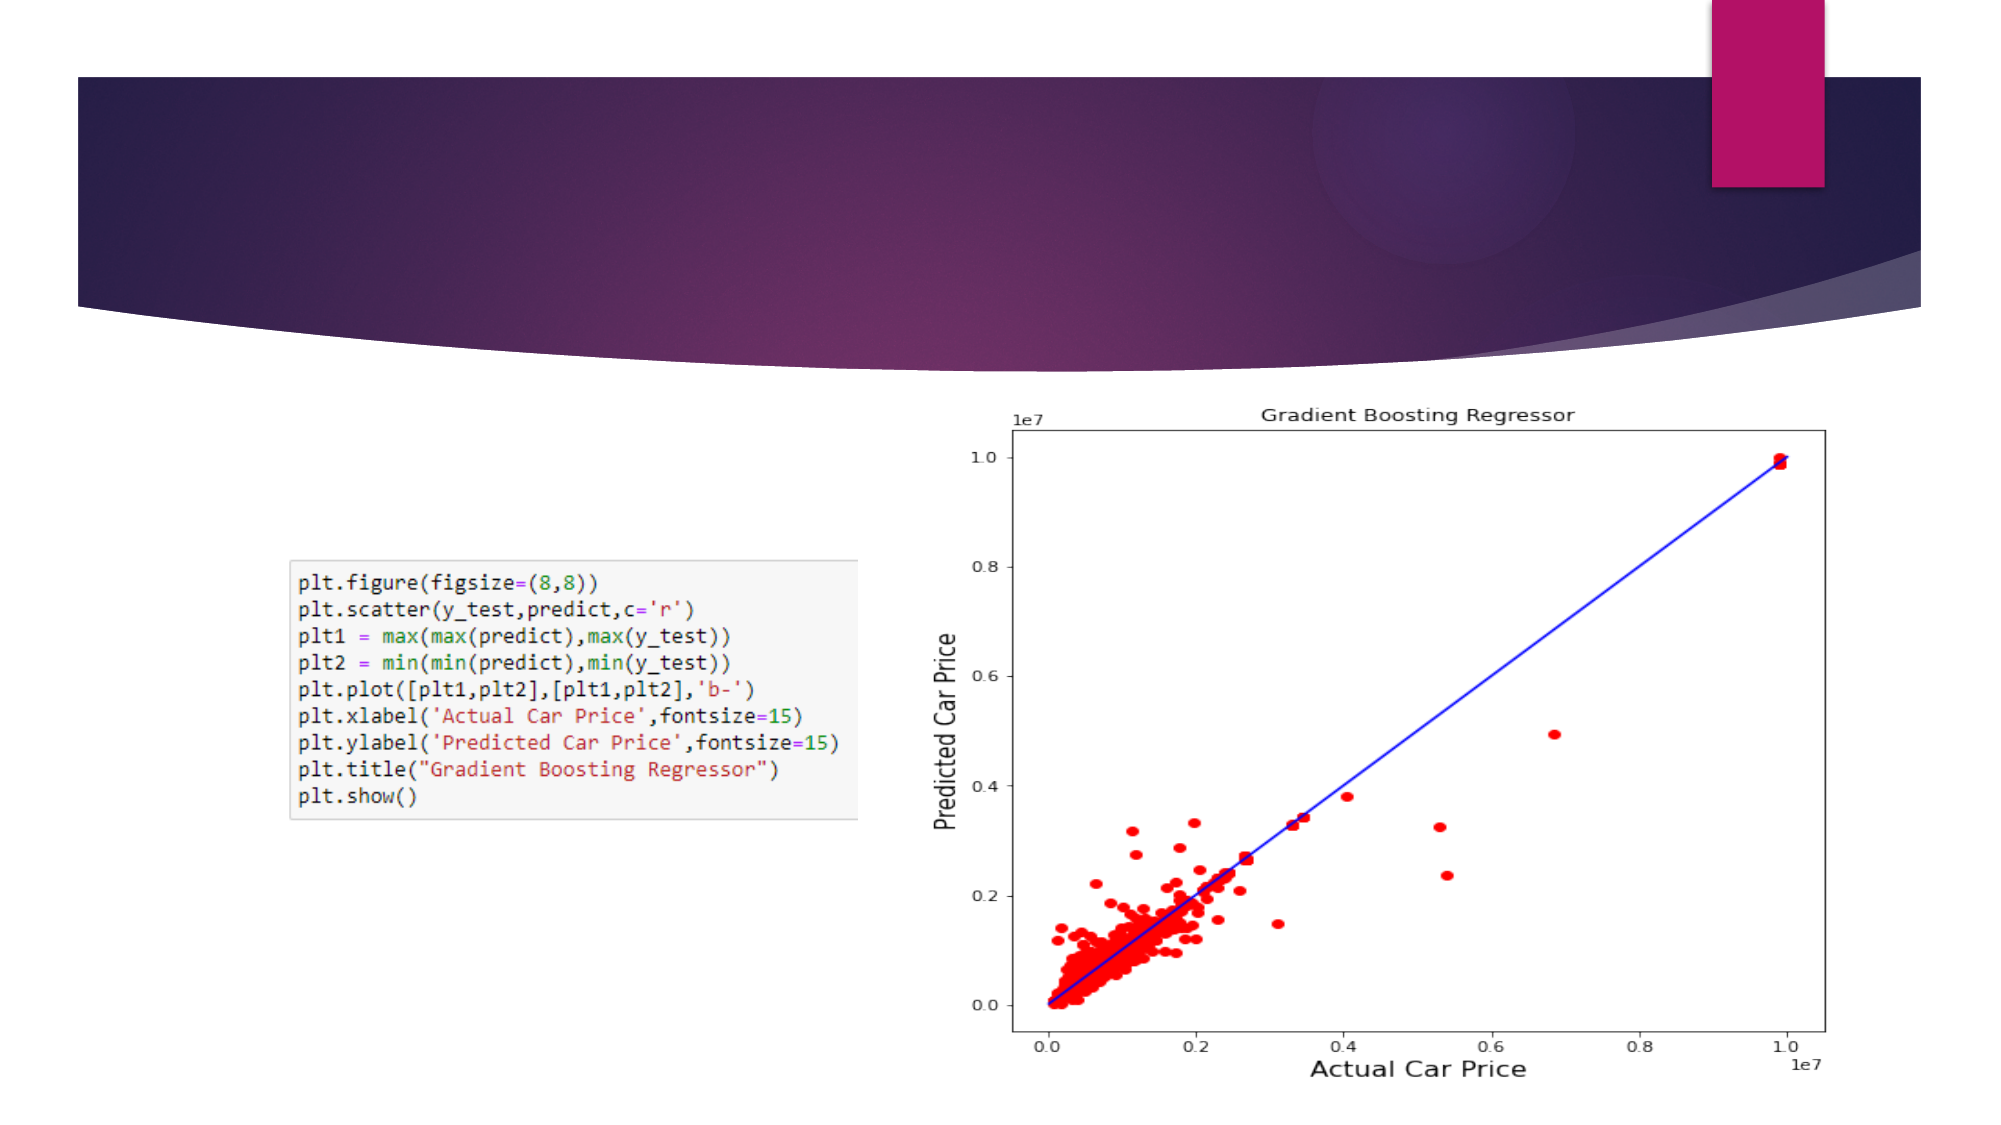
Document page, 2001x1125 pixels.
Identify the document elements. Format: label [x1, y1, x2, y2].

picture [922, 398, 1836, 1091]
picture [288, 556, 858, 822]
